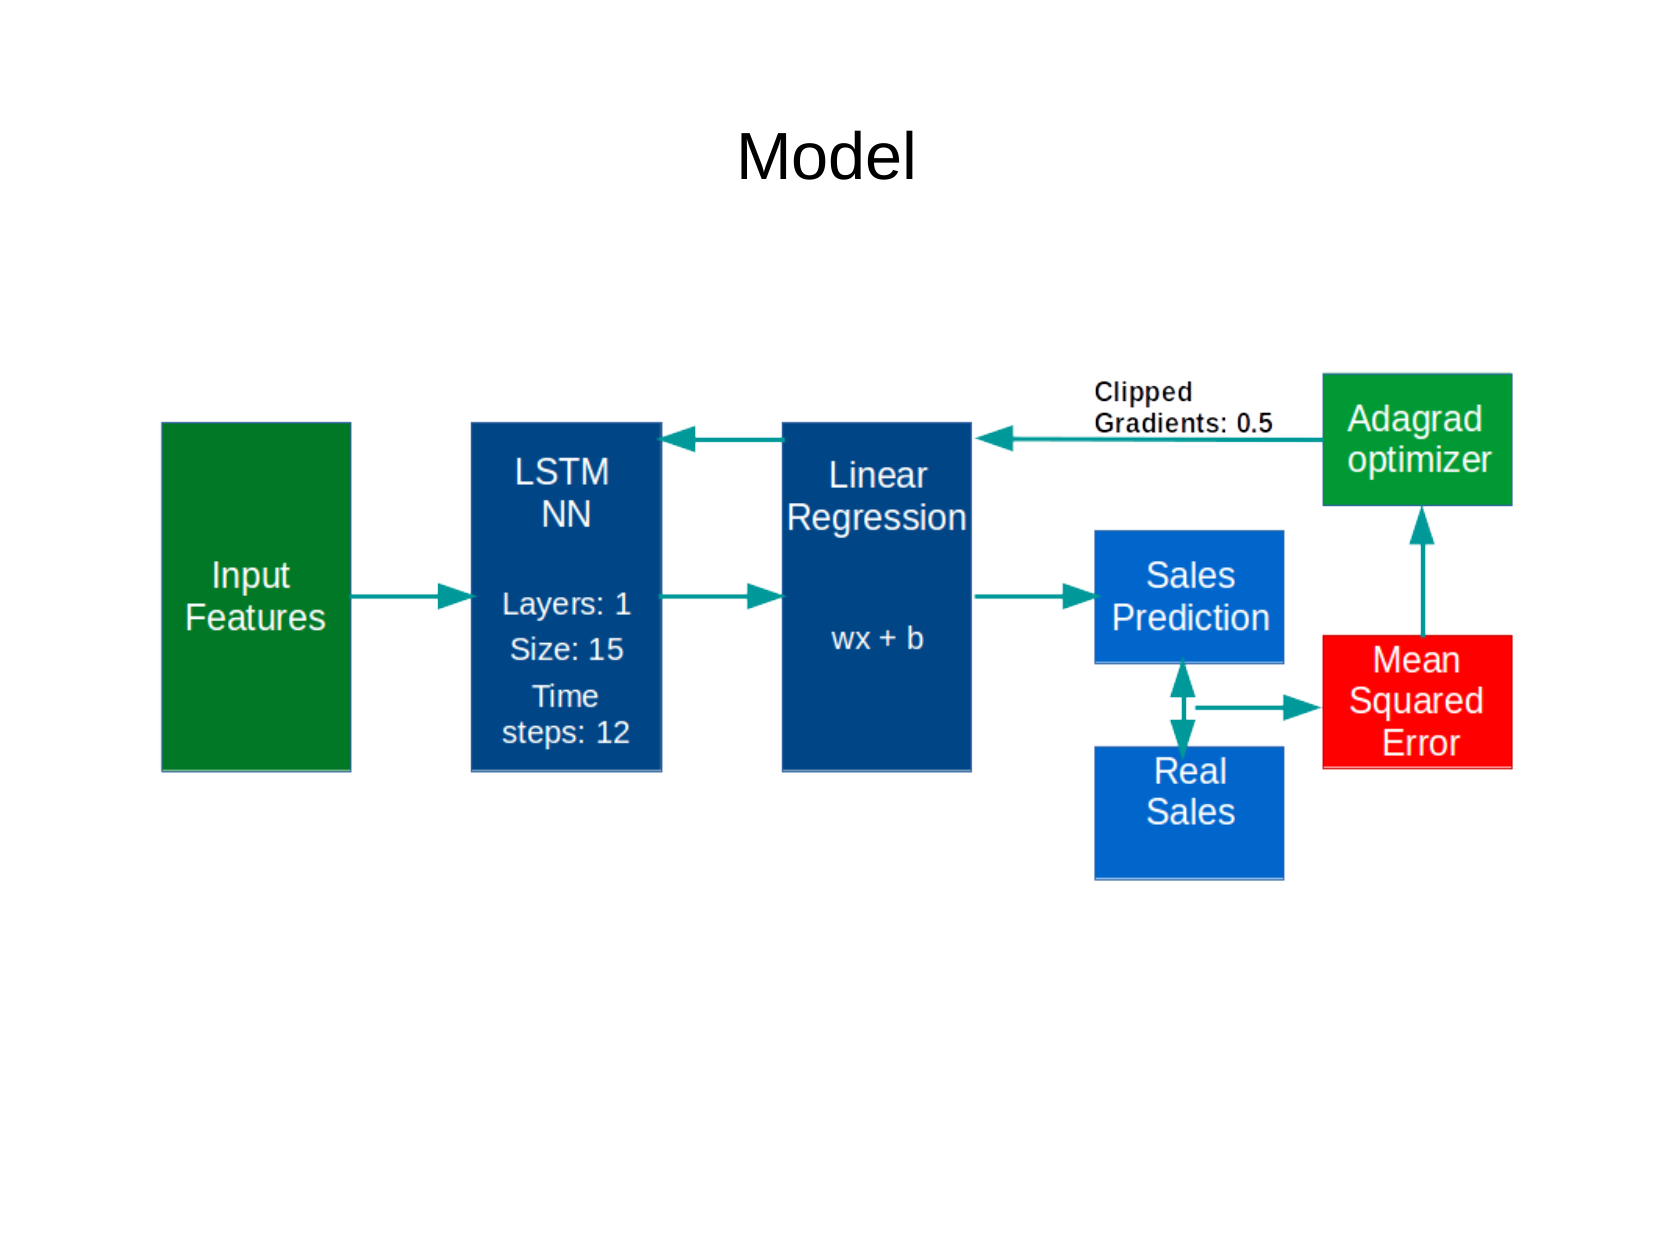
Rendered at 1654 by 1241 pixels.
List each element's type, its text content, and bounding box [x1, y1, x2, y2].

text_box Model [82, 49, 1571, 257]
picture [152, 361, 1522, 889]
